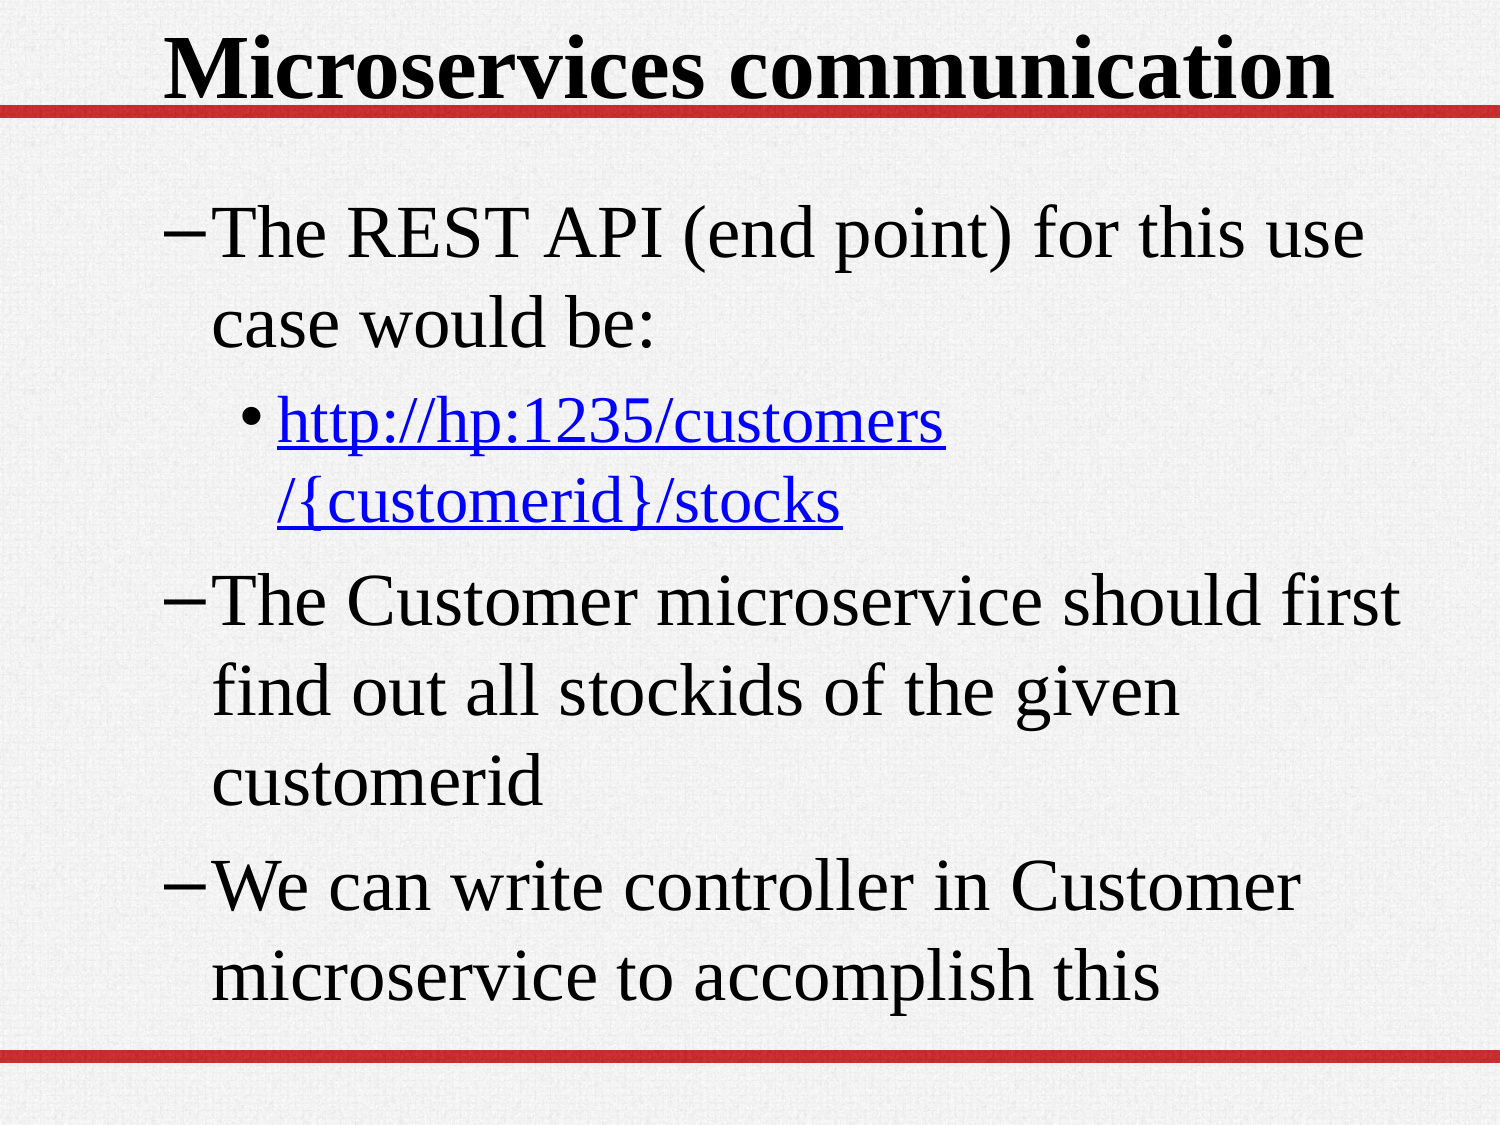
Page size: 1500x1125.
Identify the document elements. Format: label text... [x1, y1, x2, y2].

list The REST API (end point) for this use case would be: http://hp:1235/customers/{customerid}/stocks The Customer microservice should first find out all stockids of the given customerid We can write controller in Customer microservice to accomplish this [75, 174, 1425, 918]
slide_number 43 [1074, 1042, 1425, 1103]
picture [0, 0, 1500, 1125]
title Microservices communication [75, 0, 1425, 174]
